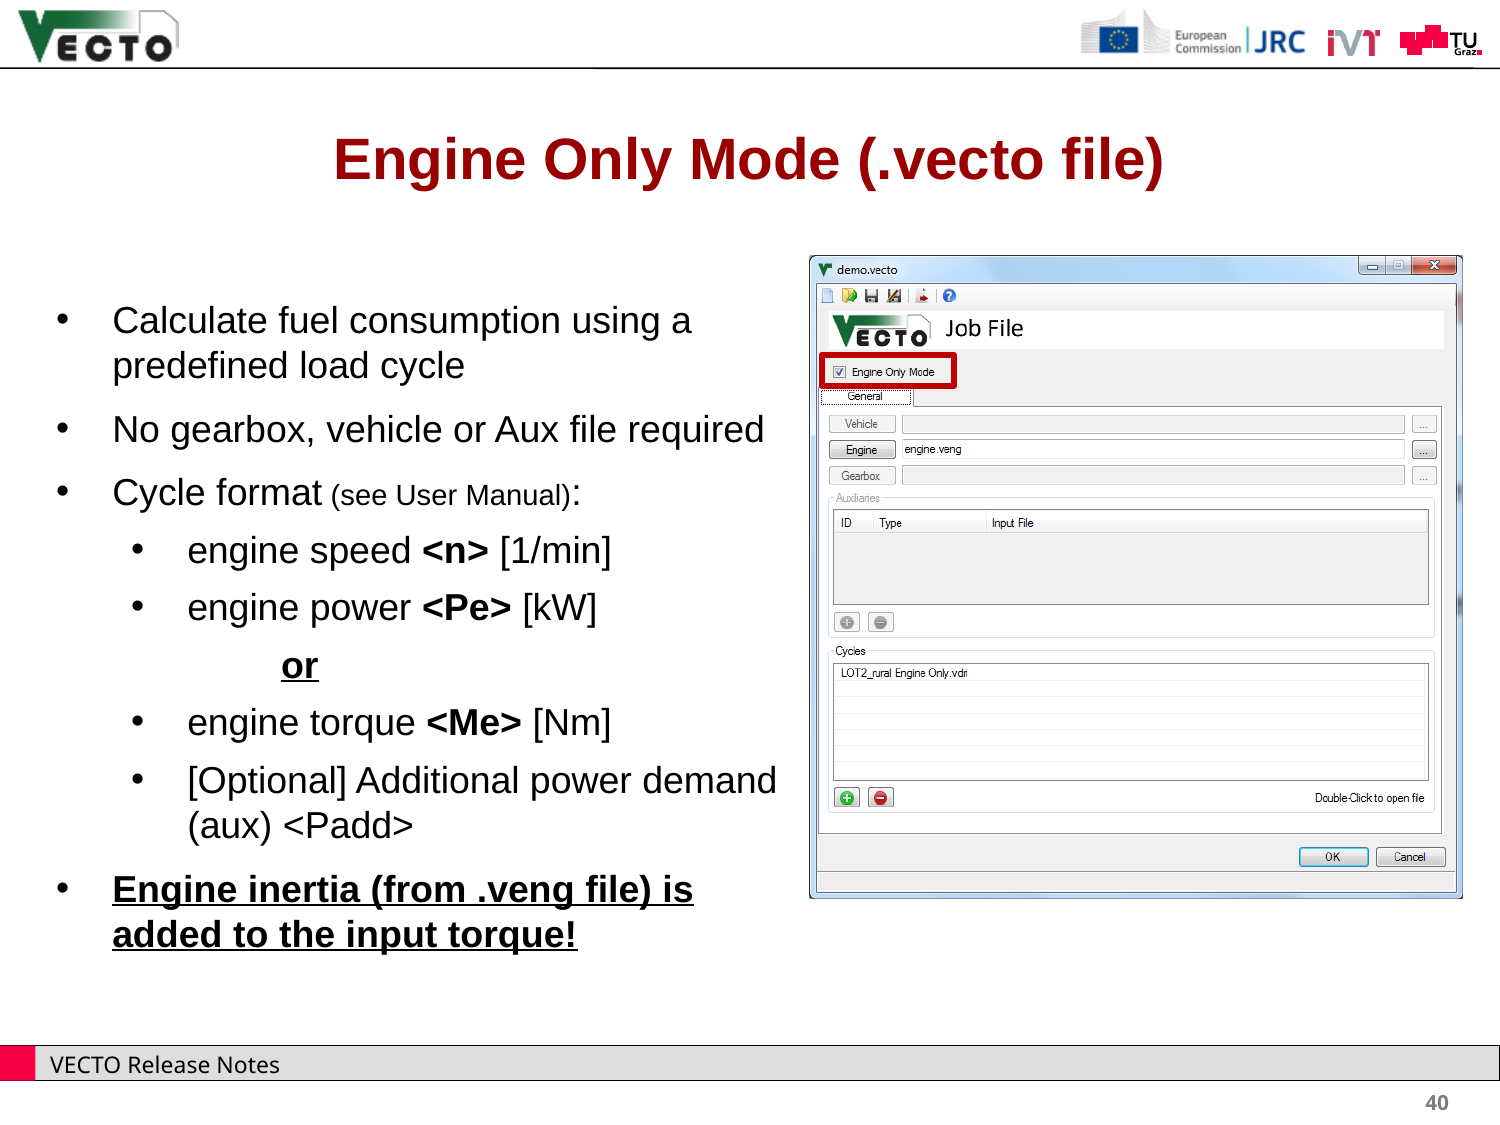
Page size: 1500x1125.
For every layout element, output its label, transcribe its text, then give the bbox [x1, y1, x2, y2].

text_box Calculate fuel consumption using a predefined load cycle No gearbox, vehicle or Aux file required Cycle format (see User Manual): engine speed <n> [1/min] engine power <Pe> [kW] or engine torque <Me> [Nm] [Optional] Additional power demand (aux) <Padd> Engine inertia (from .veng file) is added to the input torque! [41, 288, 822, 963]
title Engine Only Mode (.vecto file) [0, 127, 1500, 185]
picture [1080, 7, 1306, 54]
picture [1328, 30, 1380, 56]
picture [17, 9, 179, 65]
picture [808, 255, 1463, 899]
